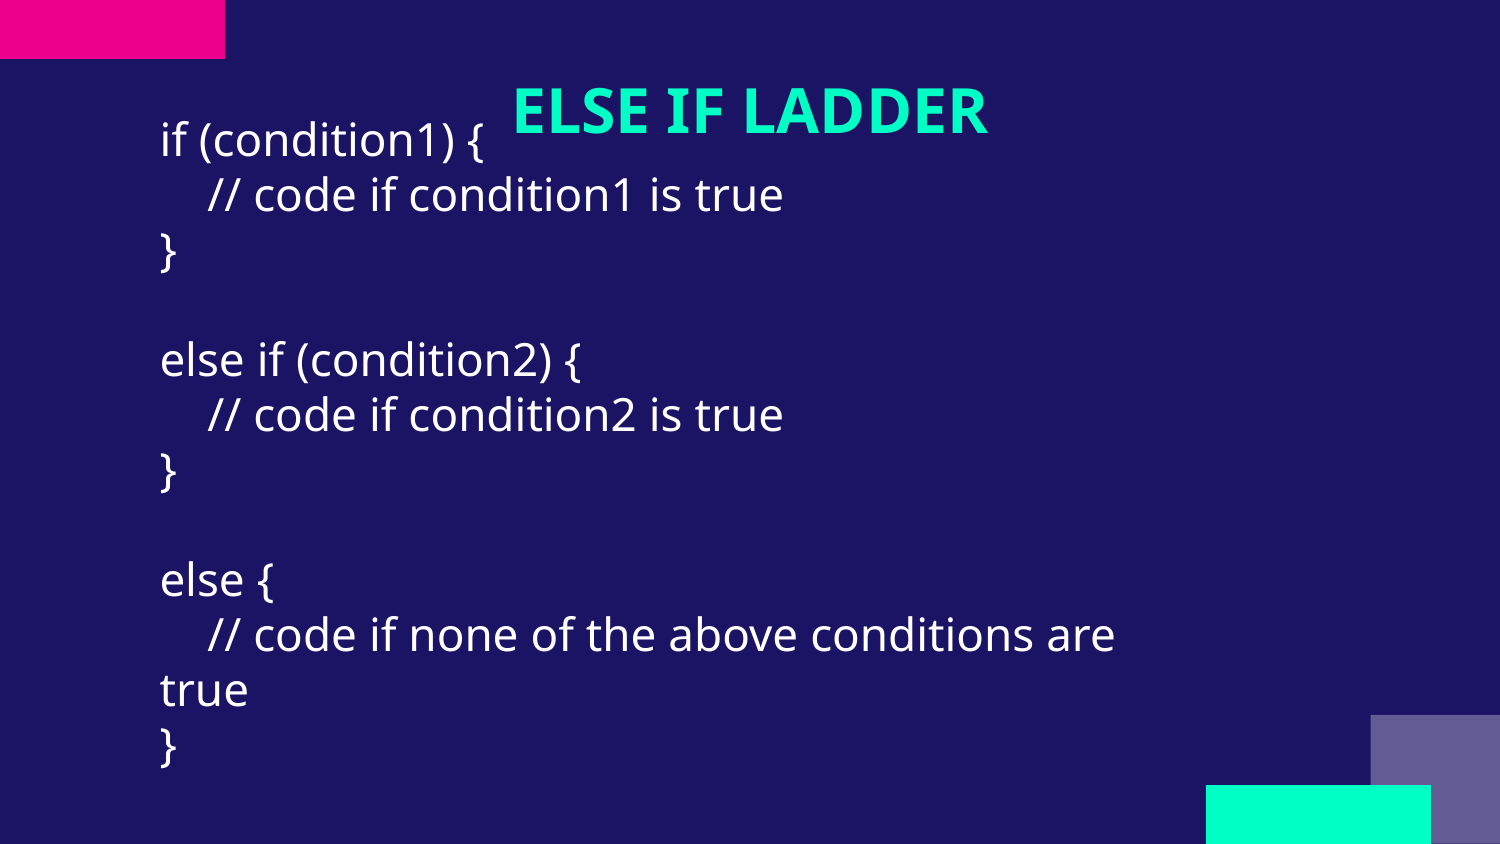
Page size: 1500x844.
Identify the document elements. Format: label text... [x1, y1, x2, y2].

title if (condition1) { // code if condition1 is true } else if (condition2) { // code if condition2 is true } else { // code if none of the above conditions are true } [144, 151, 1206, 786]
title ELSE IF LADDER [209, 56, 1291, 166]
